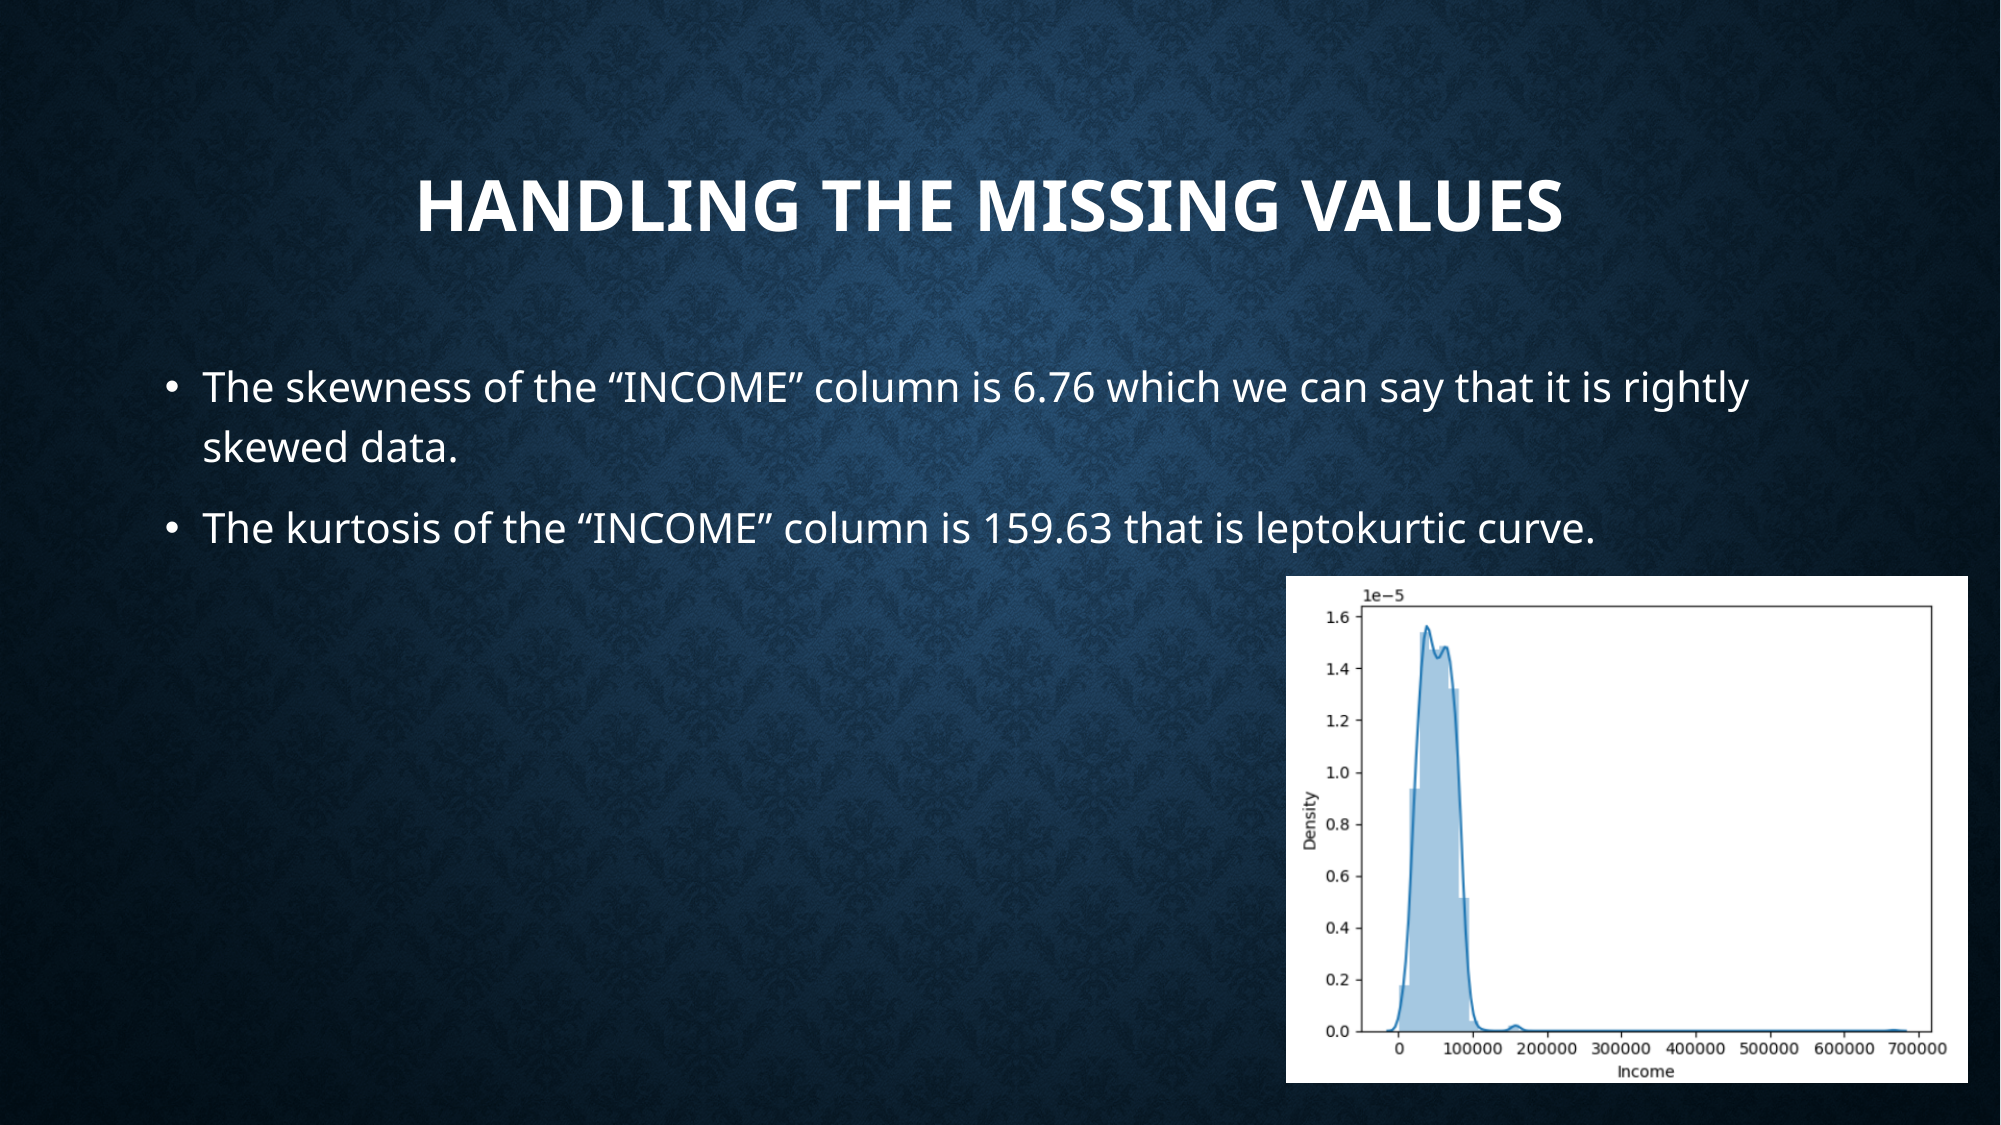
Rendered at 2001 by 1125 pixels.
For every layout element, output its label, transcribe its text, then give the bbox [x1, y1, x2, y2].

picture [1286, 576, 1969, 1083]
title HANDLING THE MISSING VALUES [149, 99, 1849, 318]
list The skewness of the “INCOME” column is 6.76 which we can say that it is rightly skewed data. The kurtosis of the “INCOME” column is 159.63 that is leptokurtic curve. [149, 343, 1849, 950]
